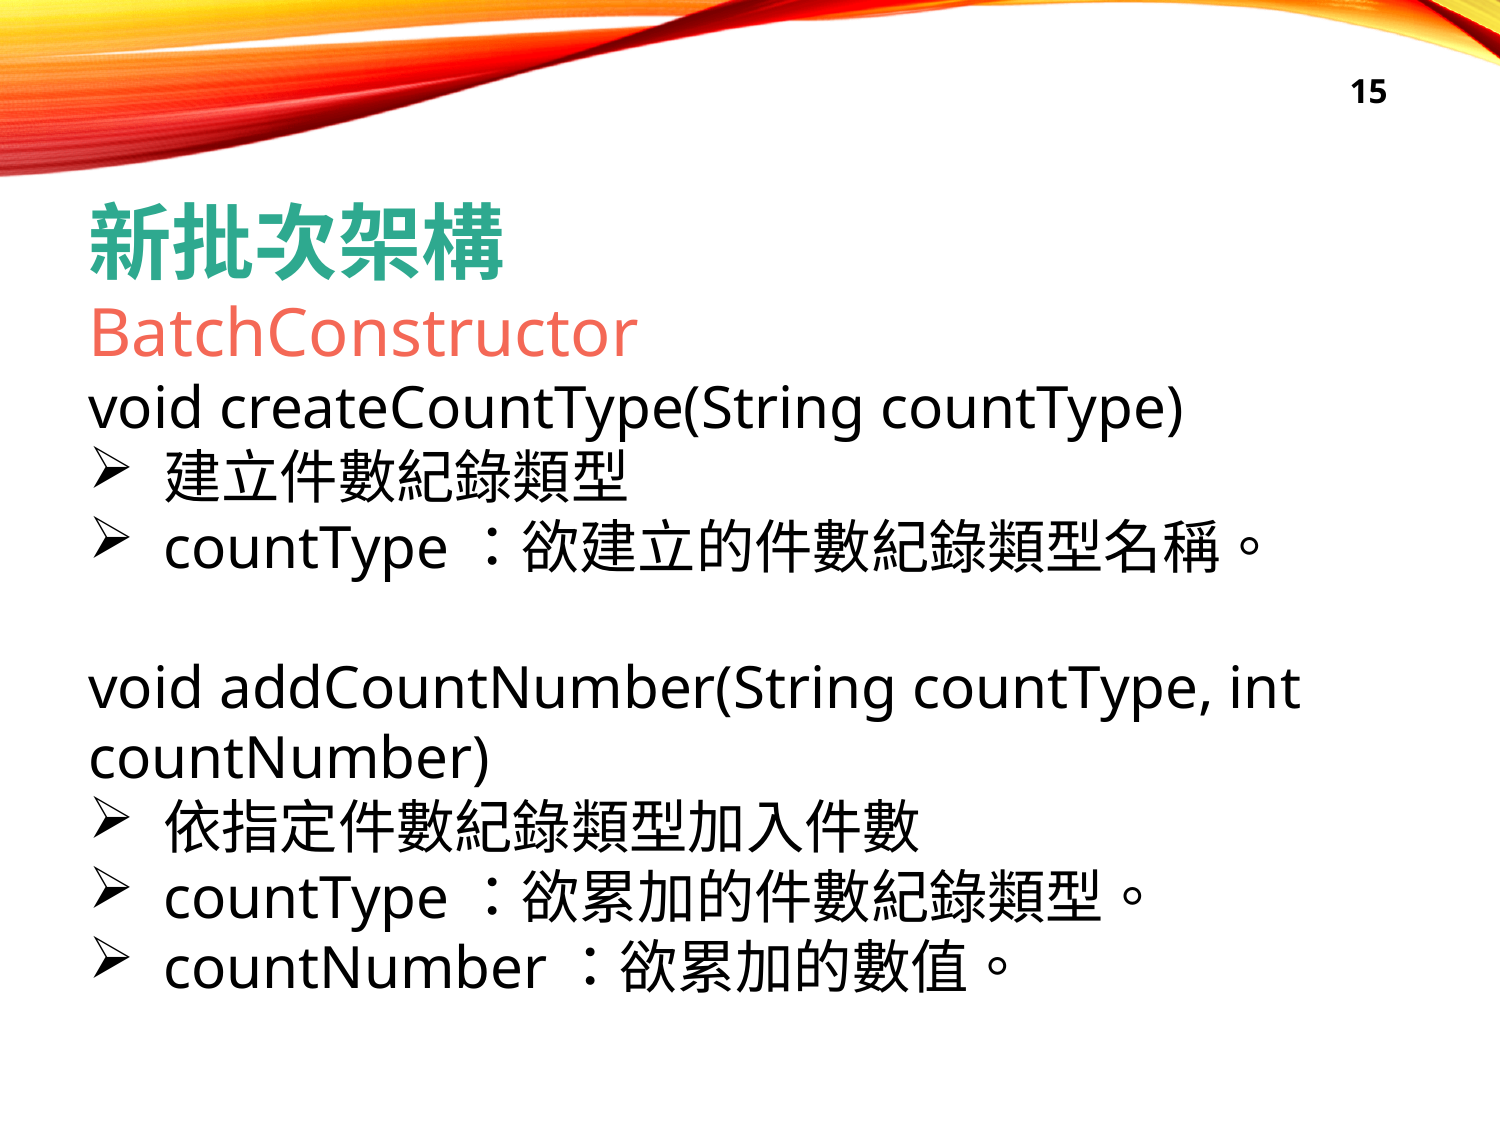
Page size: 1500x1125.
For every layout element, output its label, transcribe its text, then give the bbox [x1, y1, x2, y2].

slide_number 15 [1078, 62, 1403, 123]
picture [0, 0, 1500, 178]
text_box 新批次架構 BatchConstructor void createCountType(String countType) 建立件數紀錄類型 countType：欲建立的件數紀錄類型名稱。 void addCountNumber(String countType, int countNumber) 依指定件數紀錄類型加入件數 countType：欲累加的件數紀錄類型。 countNumber：欲累加的數值。 [0, 182, 1500, 1007]
